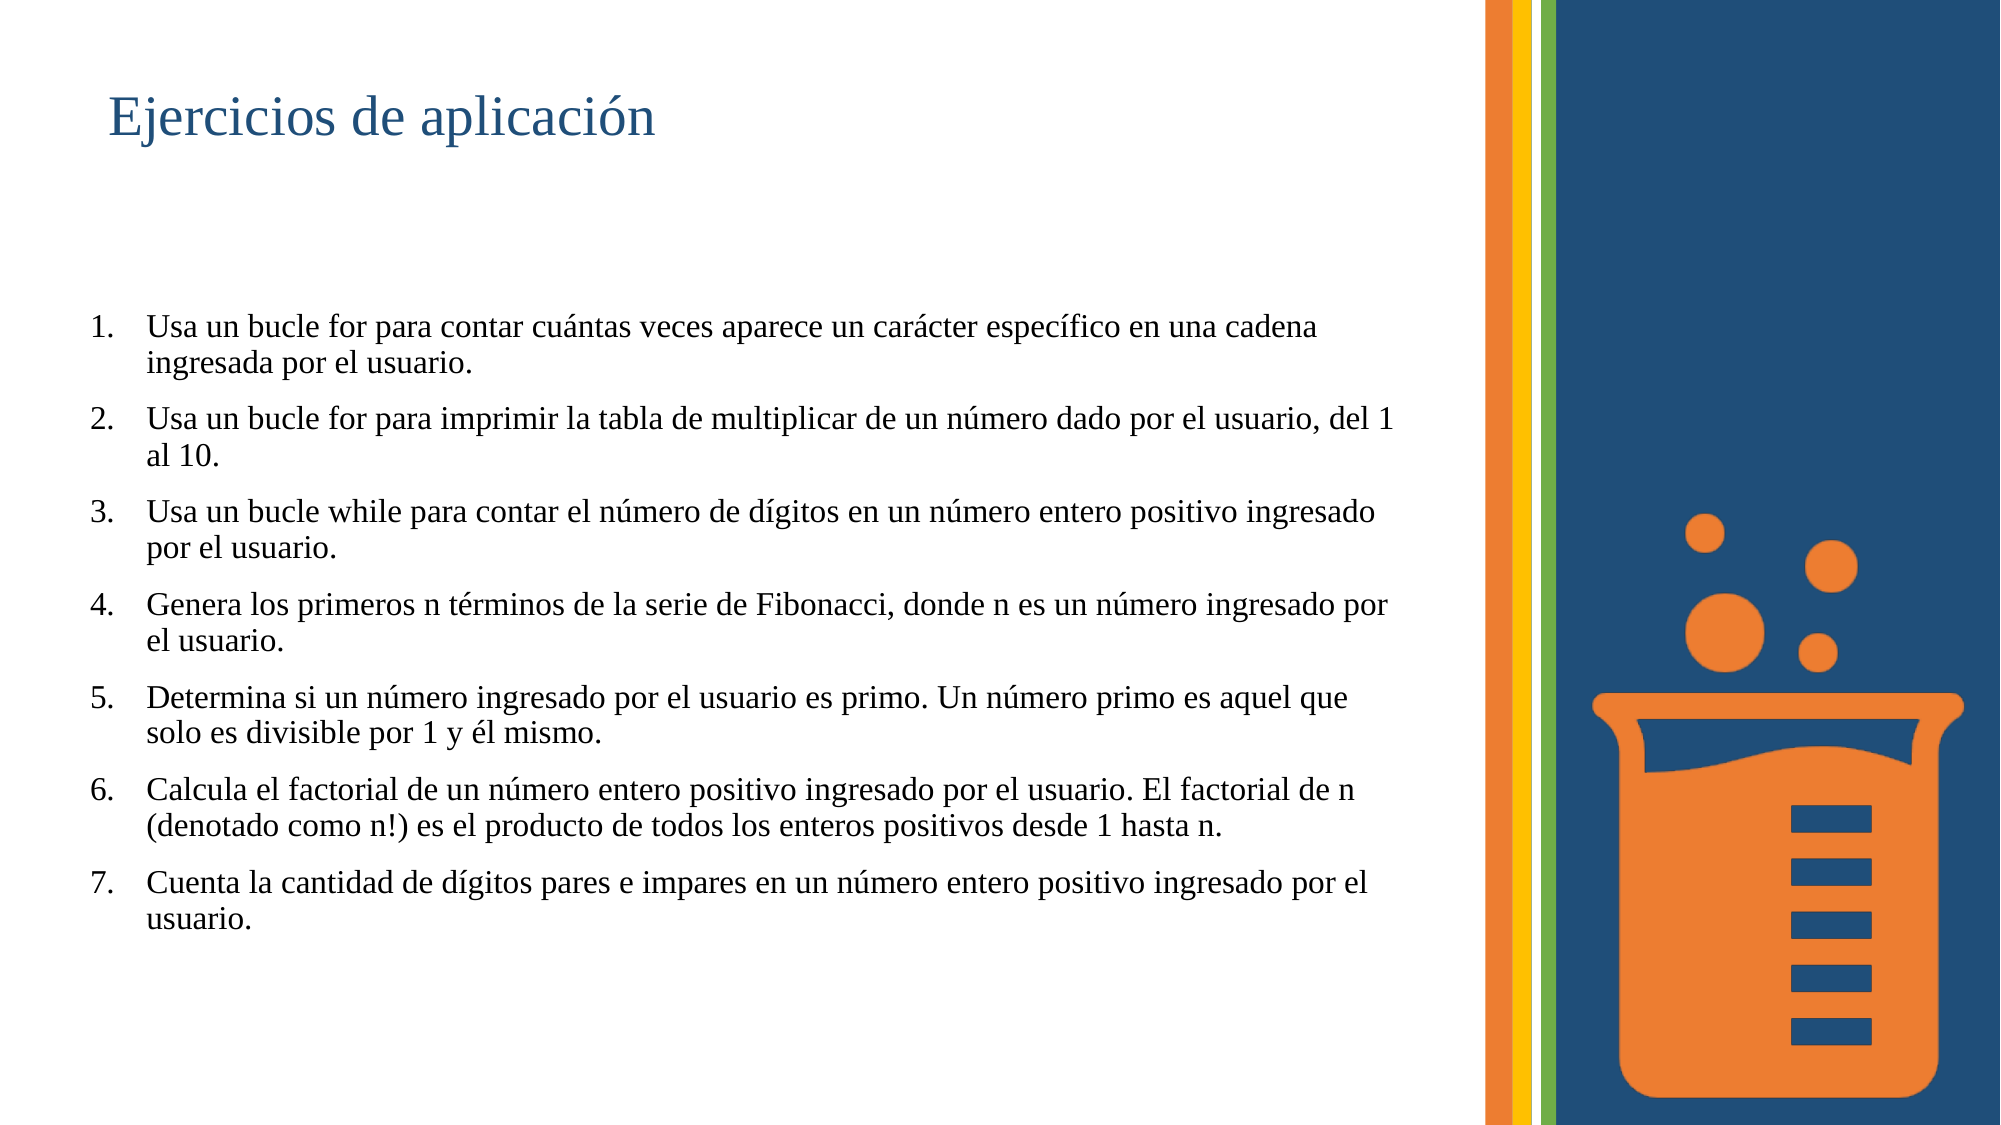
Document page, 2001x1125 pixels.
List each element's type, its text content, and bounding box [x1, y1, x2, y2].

picture [1556, 487, 2000, 1125]
title Ejercicios de aplicación [93, 77, 724, 156]
list Usa un bucle for para contar cuántas veces aparece un carácter específico en una cadena ingresada por el usuario. Usa un bucle for para imprimir la tabla de multiplicar de un número dado por el usuario, del 1 al 10. Usa un bucle while para contar el número de dígitos en un número entero positivo ingresado por el usuario. Genera los primeros n términos de la serie de Fibonacci, donde n es un número ingresado por el usuario. Determina si un número ingresado por el usuario es primo. Un número primo es aquel que solo es divisible por 1 y él mismo. Calcula el factorial de un número entero positivo ingresado por el usuario. El factorial de n (denotado como n!) es el producto de todos los enteros positivos desde 1 hasta n. Cuenta la cantidad de dígitos pares e impares en un número entero positivo ingresado por el usuario. [75, 219, 1417, 1034]
